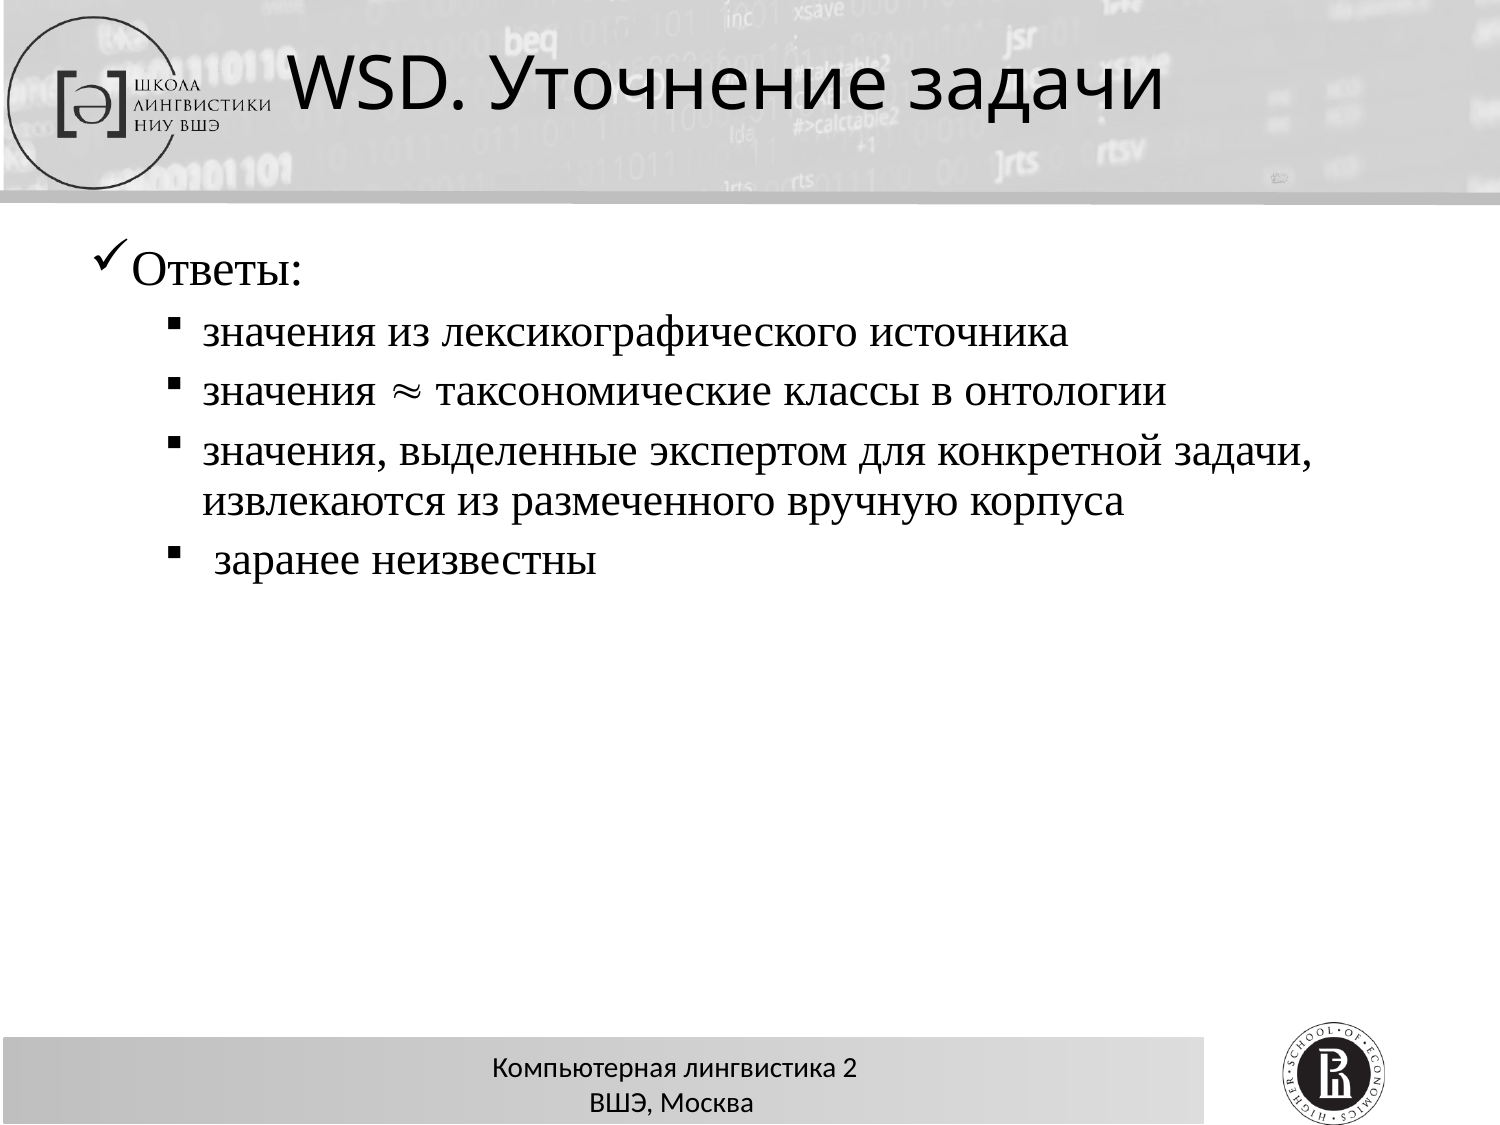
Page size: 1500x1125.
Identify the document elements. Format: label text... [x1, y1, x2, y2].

picture [1282, 1022, 1385, 1125]
list Ответы: значения из лексикографического источника значения  таксономические классы в онтологии значения, выделенные экспертом для конкретной задачи, извлекаются из размеченного вручную корпуса заранее неизвестны [75, 234, 1425, 978]
title WSD. Уточнение задачи [271, 32, 1434, 139]
picture [3, 12, 271, 193]
